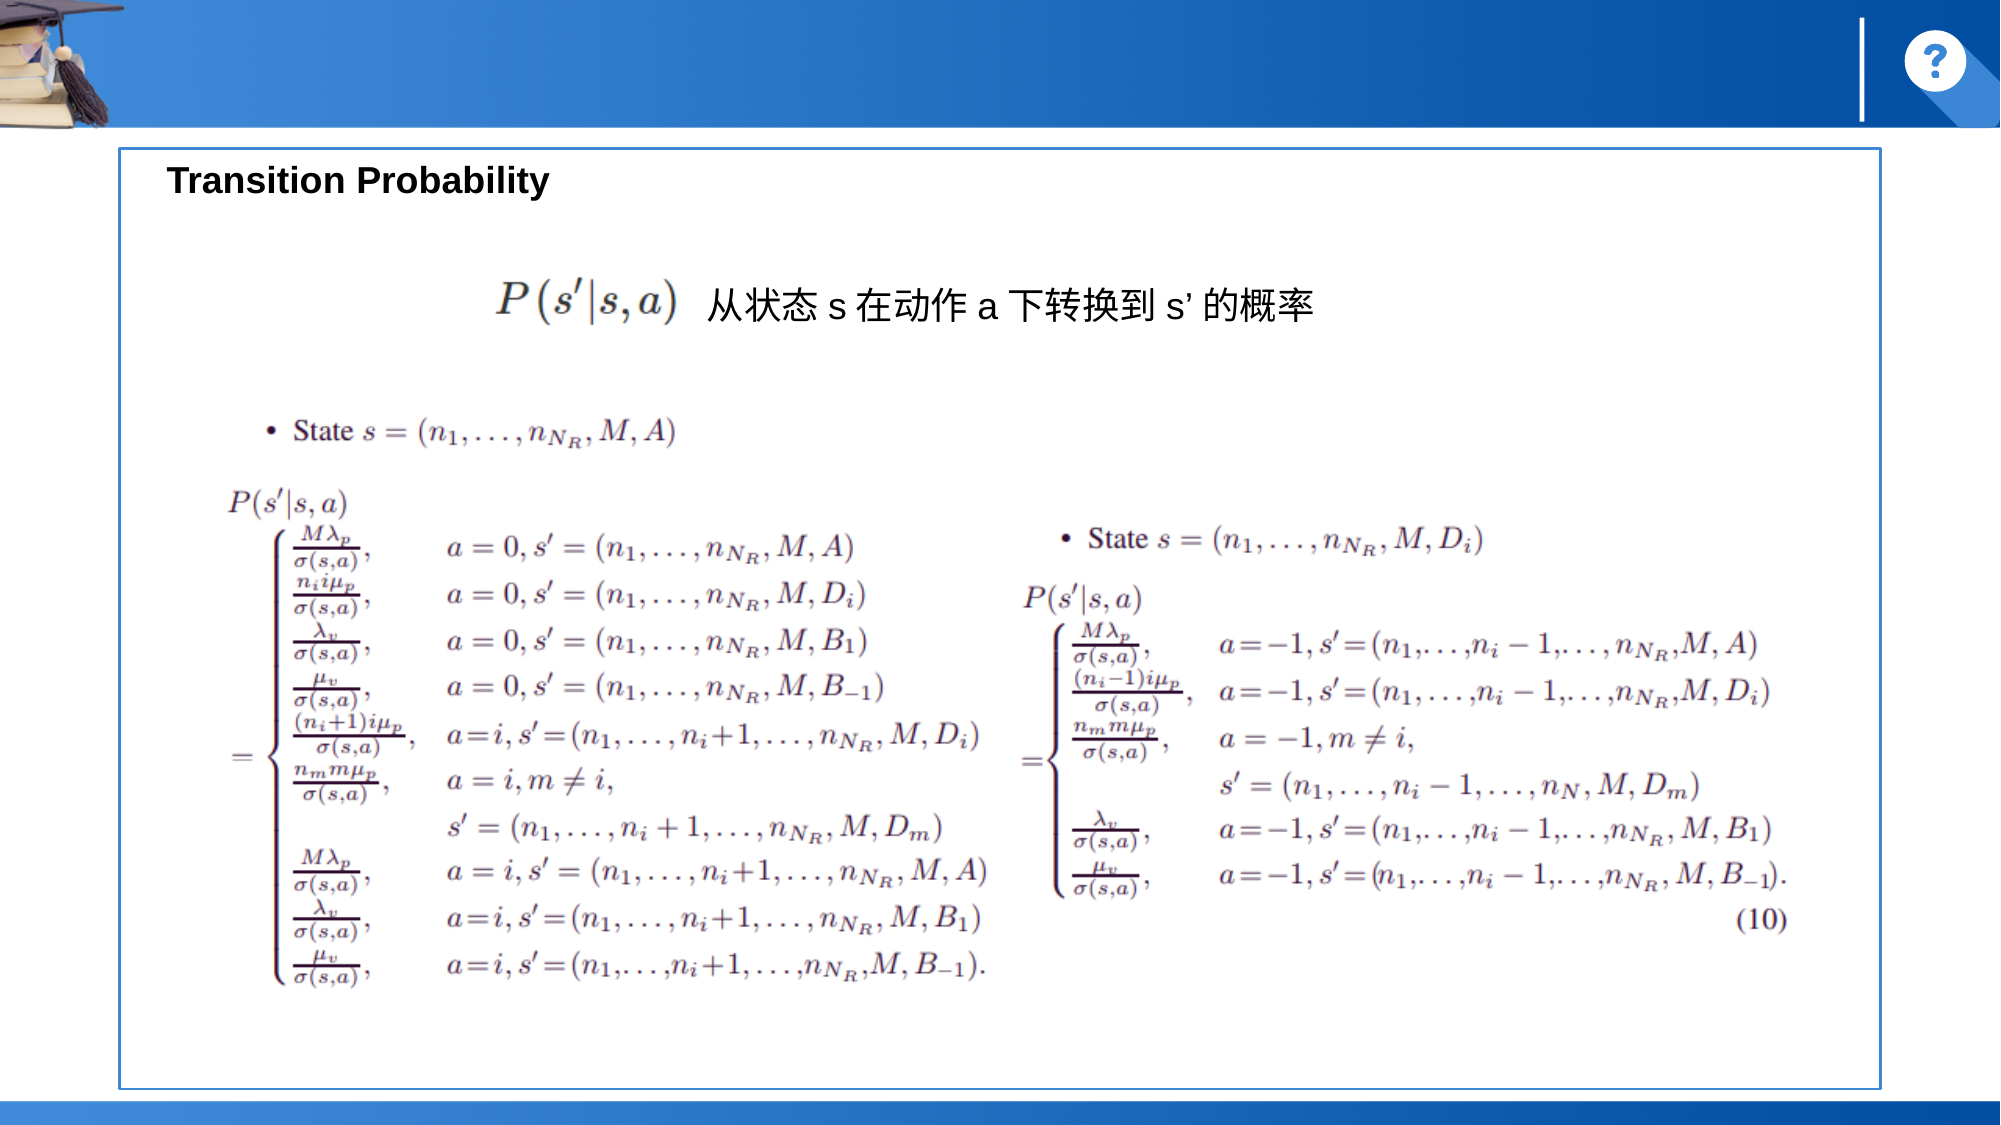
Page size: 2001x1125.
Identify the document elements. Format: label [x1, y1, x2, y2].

picture [0, 0, 2000, 1125]
text_box [1904, 29, 2000, 129]
